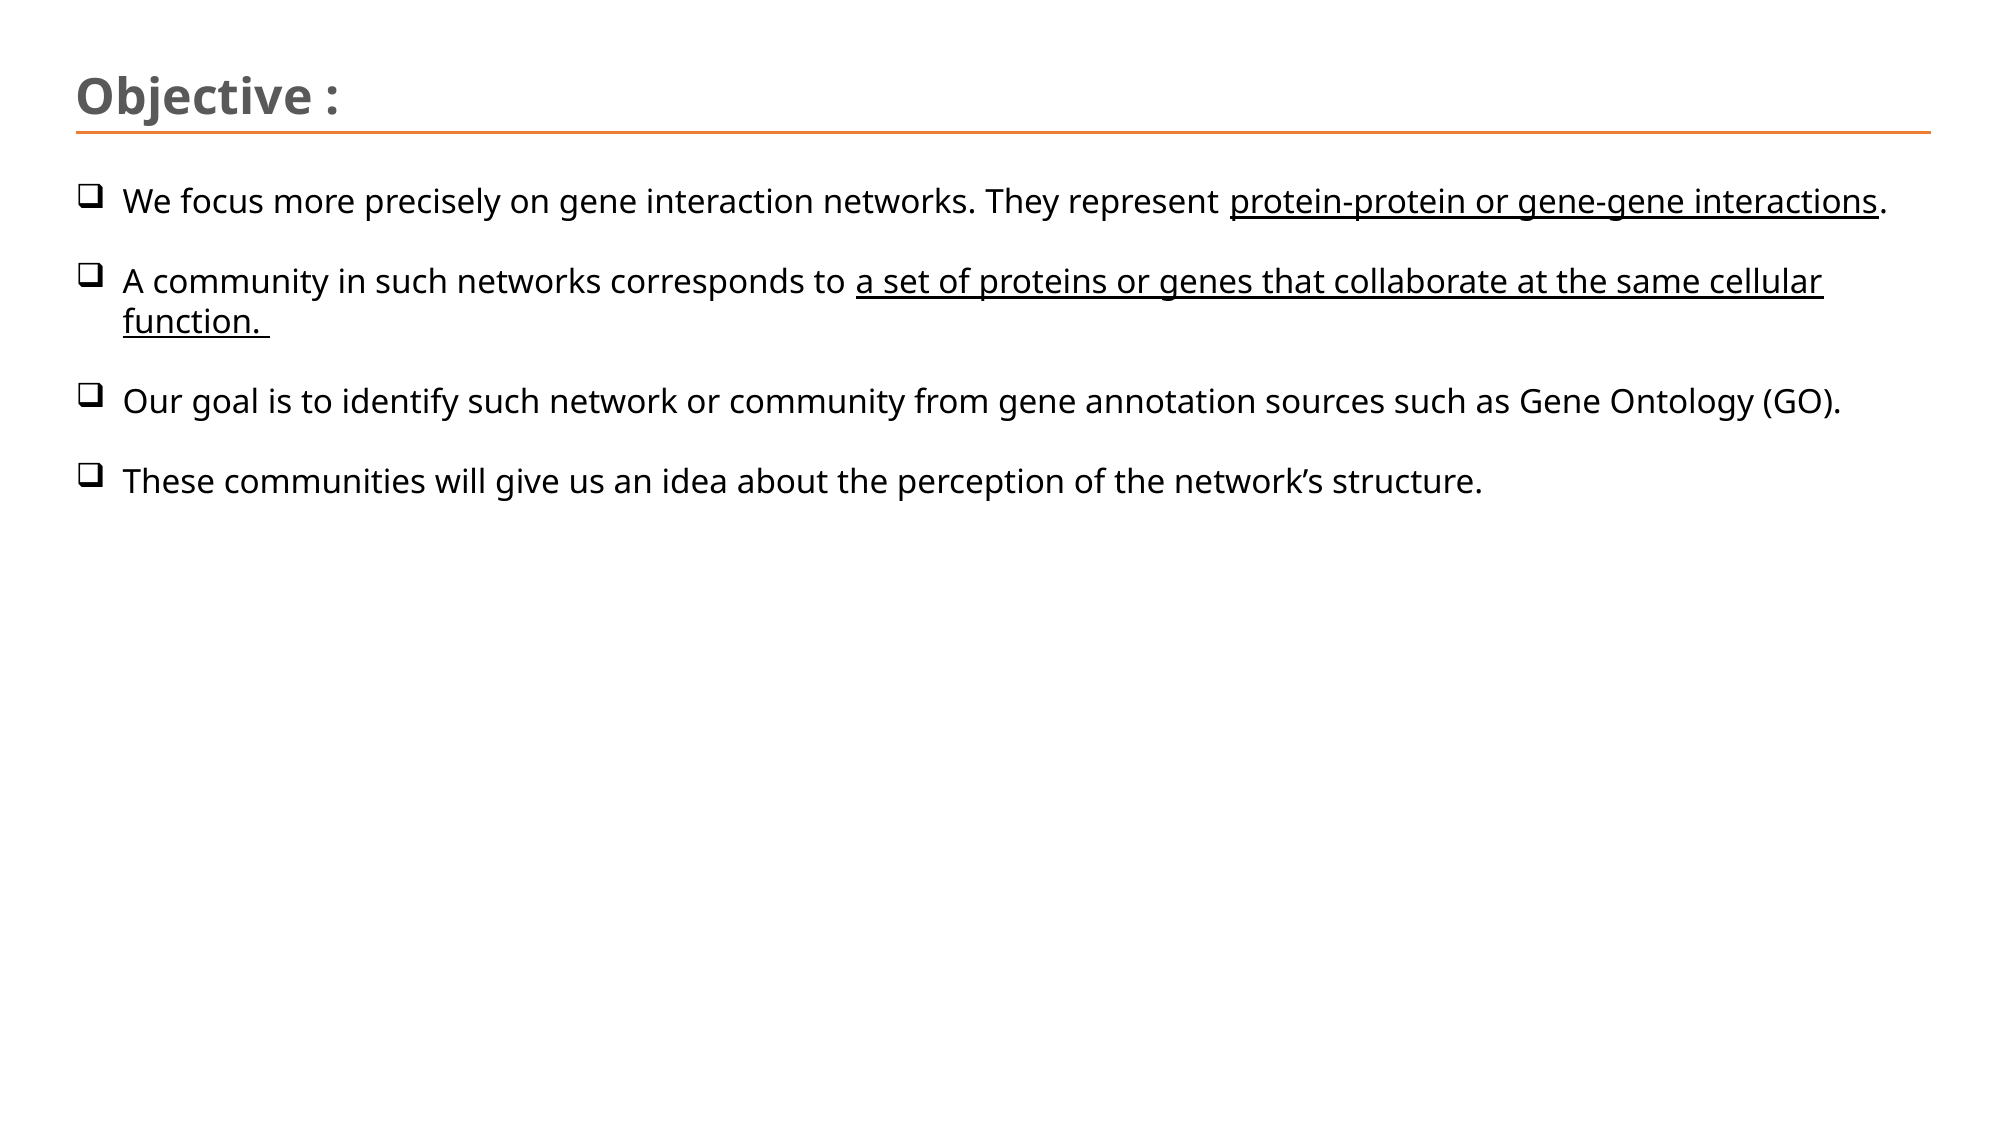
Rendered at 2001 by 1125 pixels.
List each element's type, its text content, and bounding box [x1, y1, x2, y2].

text_box Objective : [61, 56, 1045, 132]
text_box We focus more precisely on gene interaction networks. They represent protein-protein or gene-gene interactions. A community in such networks corresponds to a set of proteins or genes that collaborate at the same cellular function. Our goal is to identify such network or community from gene annotation sources such as Gene Ontology (GO). These communities will give us an idea about the perception of the network’s structure. [61, 172, 1931, 547]
